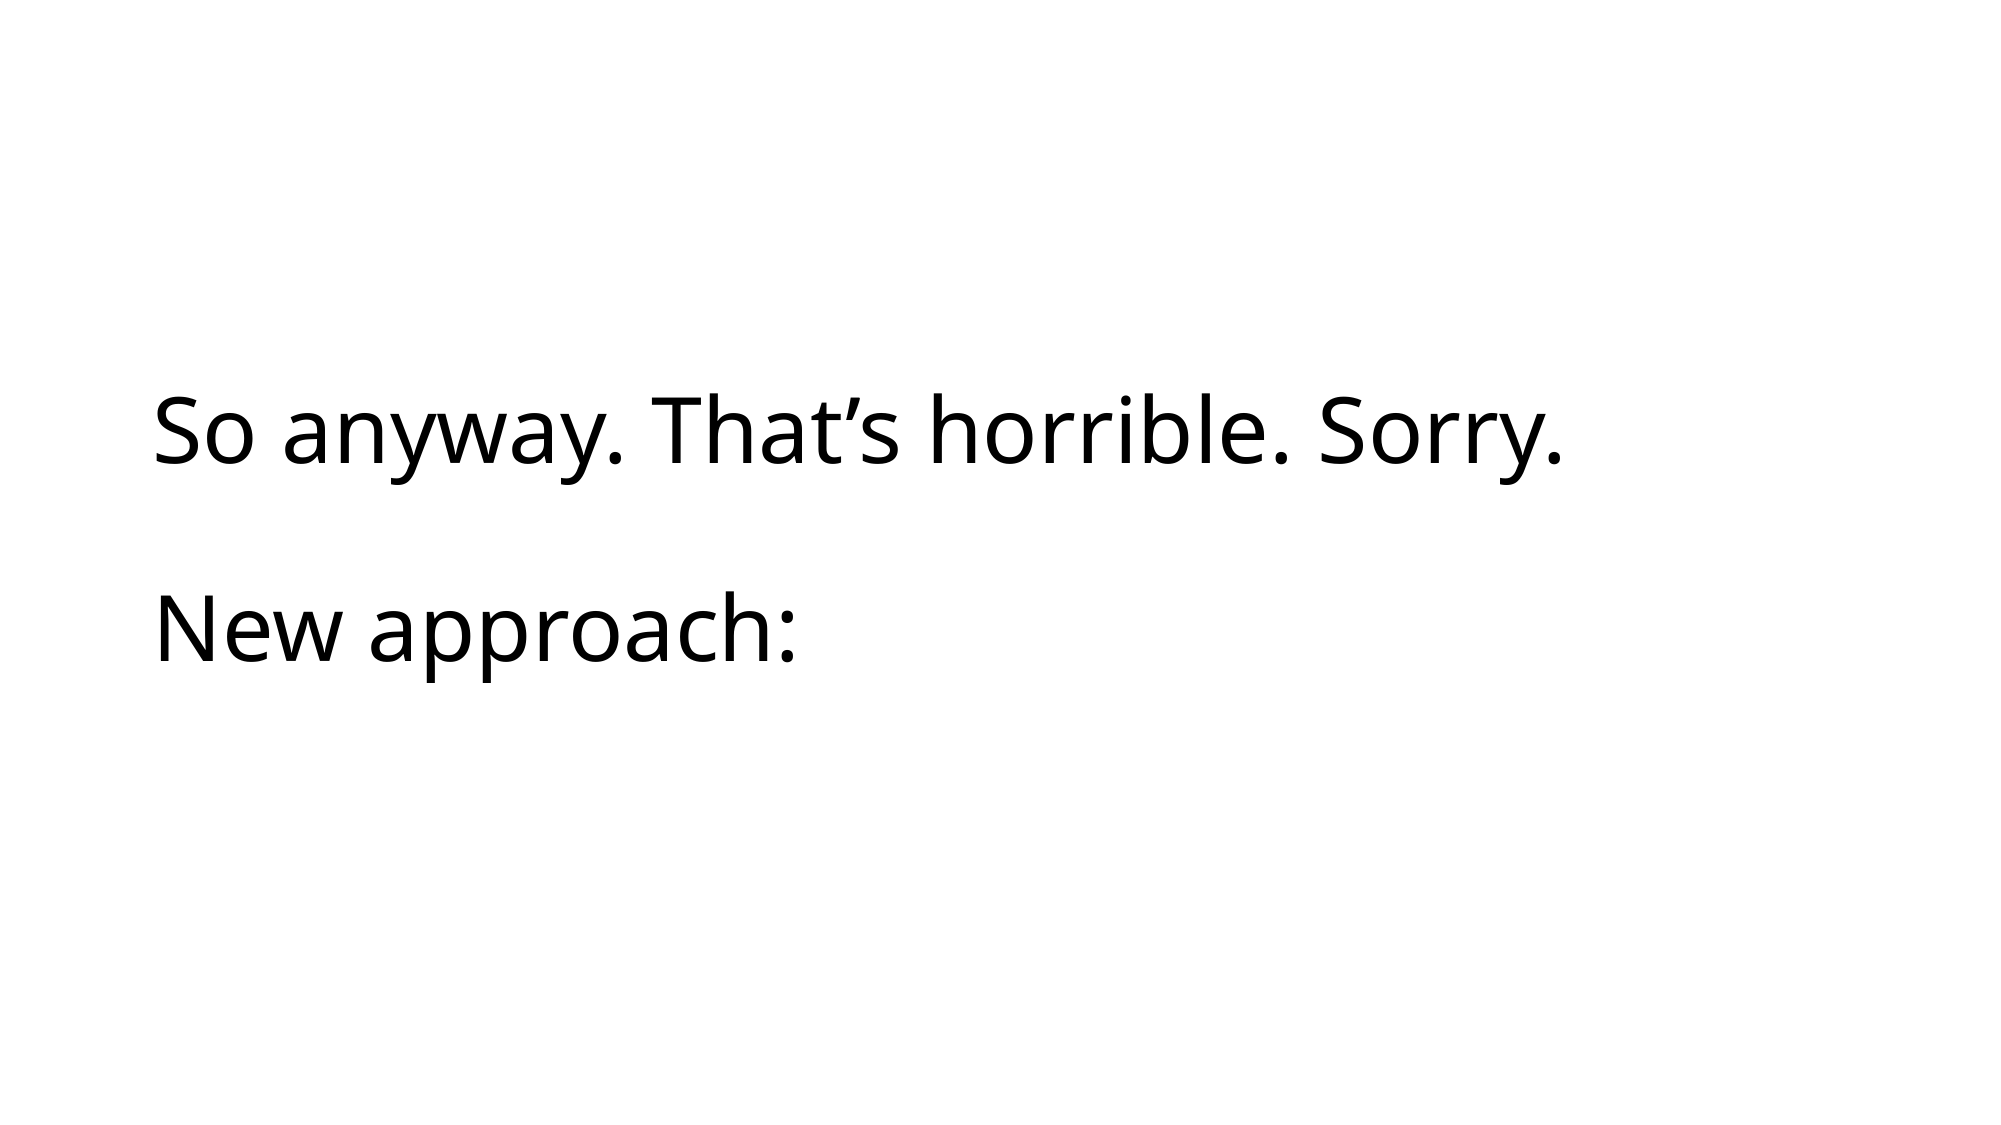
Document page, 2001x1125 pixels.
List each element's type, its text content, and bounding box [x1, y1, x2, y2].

title So anyway. That’s horrible. Sorry. New approach: [137, 376, 1863, 805]
